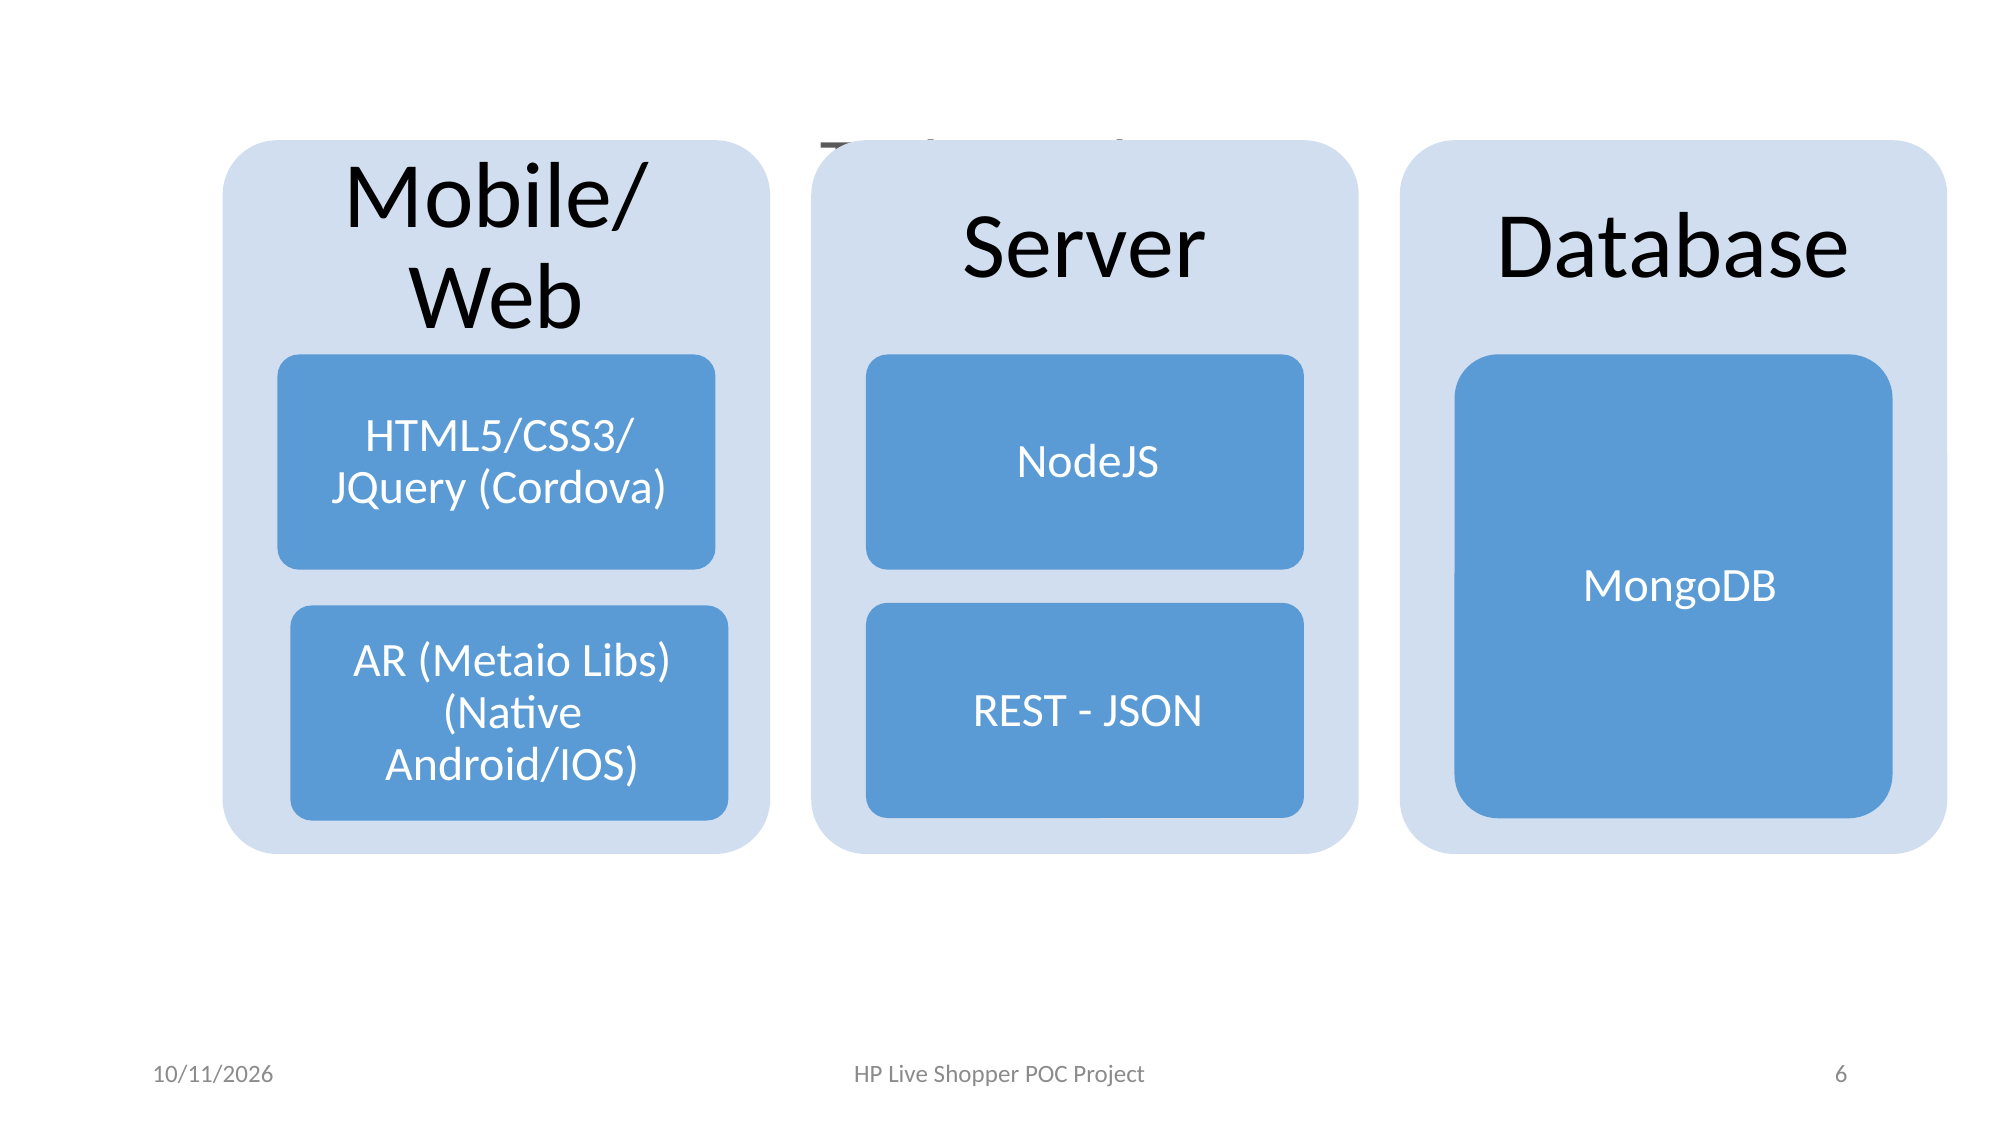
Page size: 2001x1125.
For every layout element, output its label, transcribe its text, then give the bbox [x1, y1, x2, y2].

slide_number 6 [1412, 1042, 1863, 1103]
footer HP Live Shopper POC Project [662, 1042, 1338, 1103]
title Tech Stacks [137, 59, 1863, 278]
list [222, 140, 1948, 854]
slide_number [137, 1042, 588, 1103]
